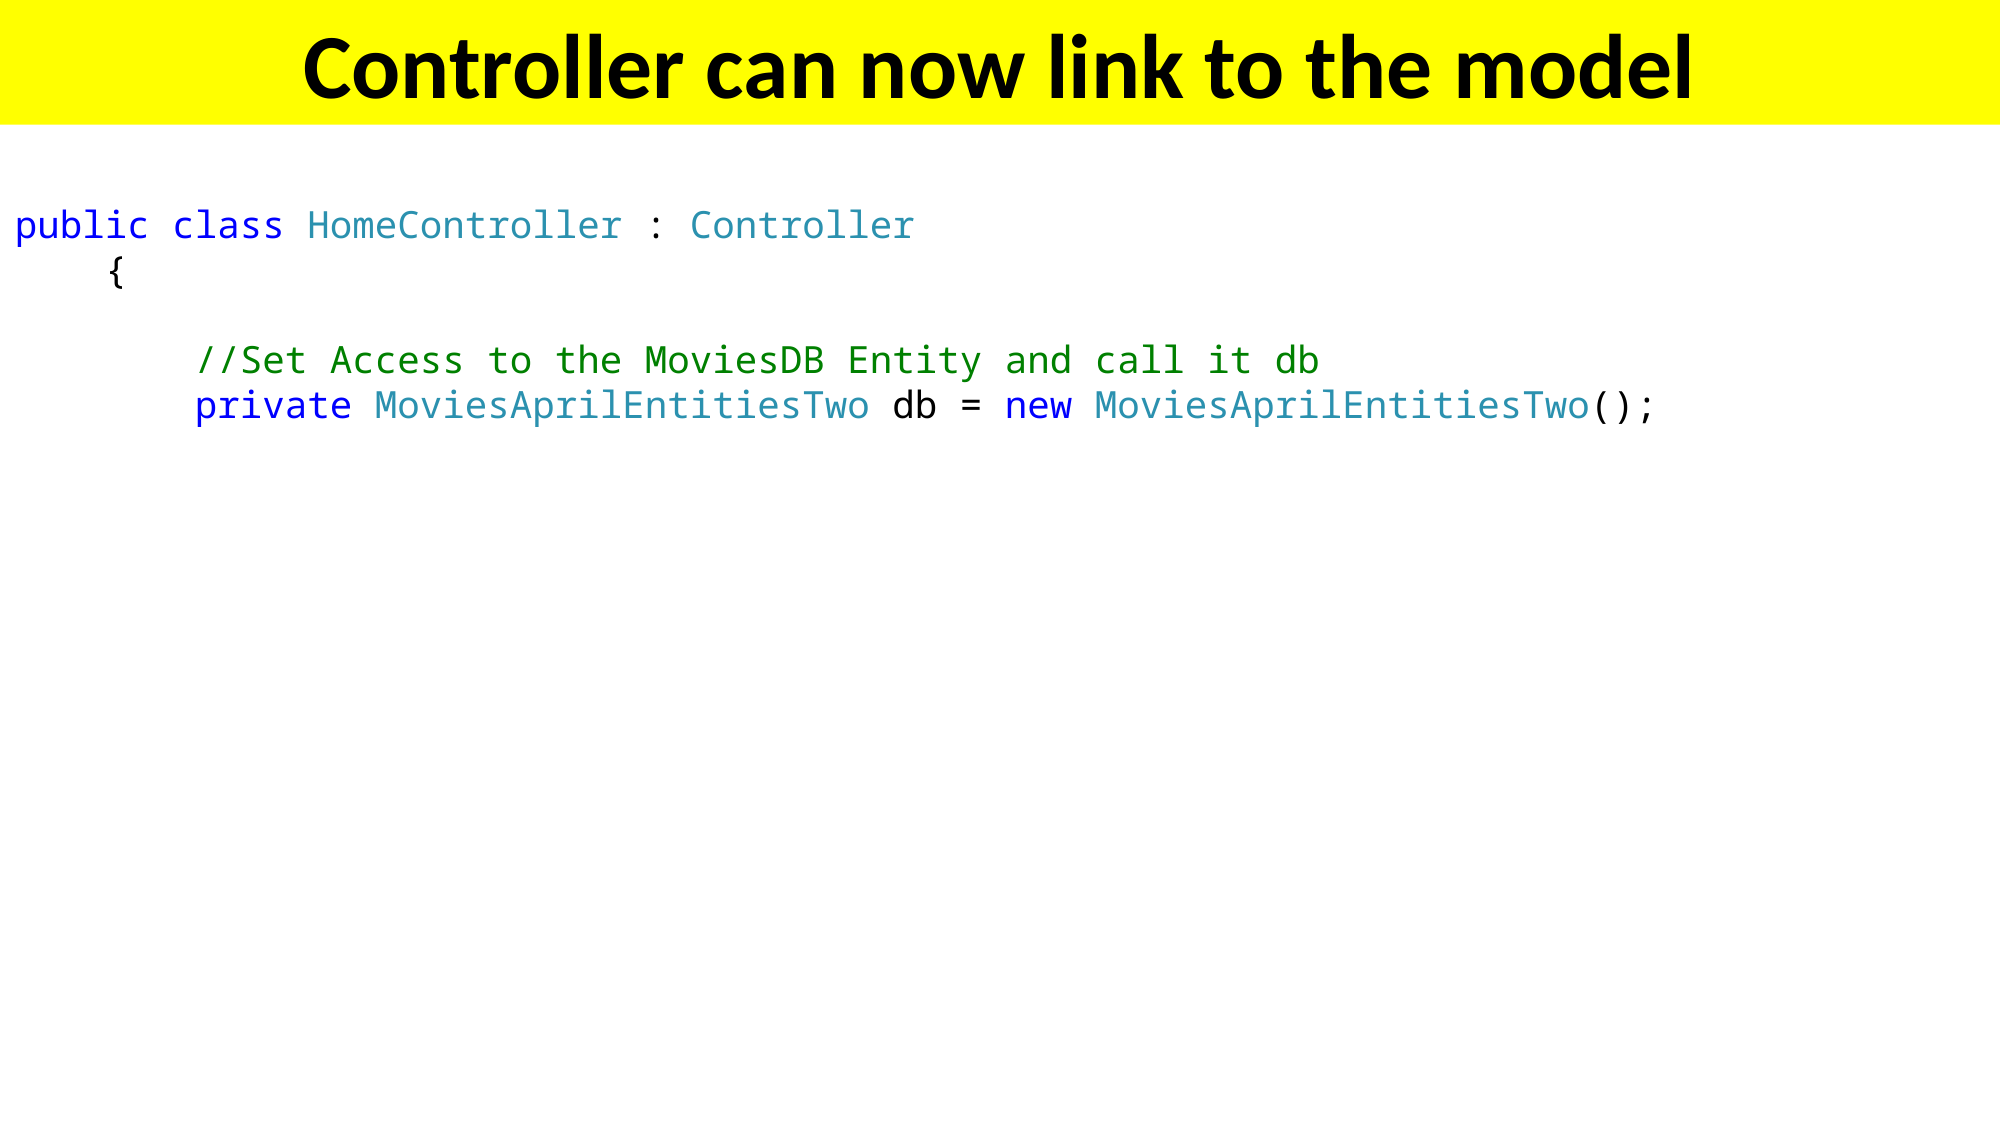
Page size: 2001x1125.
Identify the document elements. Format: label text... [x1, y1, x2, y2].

text_box Controller can now link to the model [0, 0, 2000, 125]
text_box public class HomeController : Controller { //Set Access to the MoviesDB Entity and call it db private MoviesAprilEntitiesTwo db = new MoviesAprilEntitiesTwo(); [0, 193, 2000, 658]
